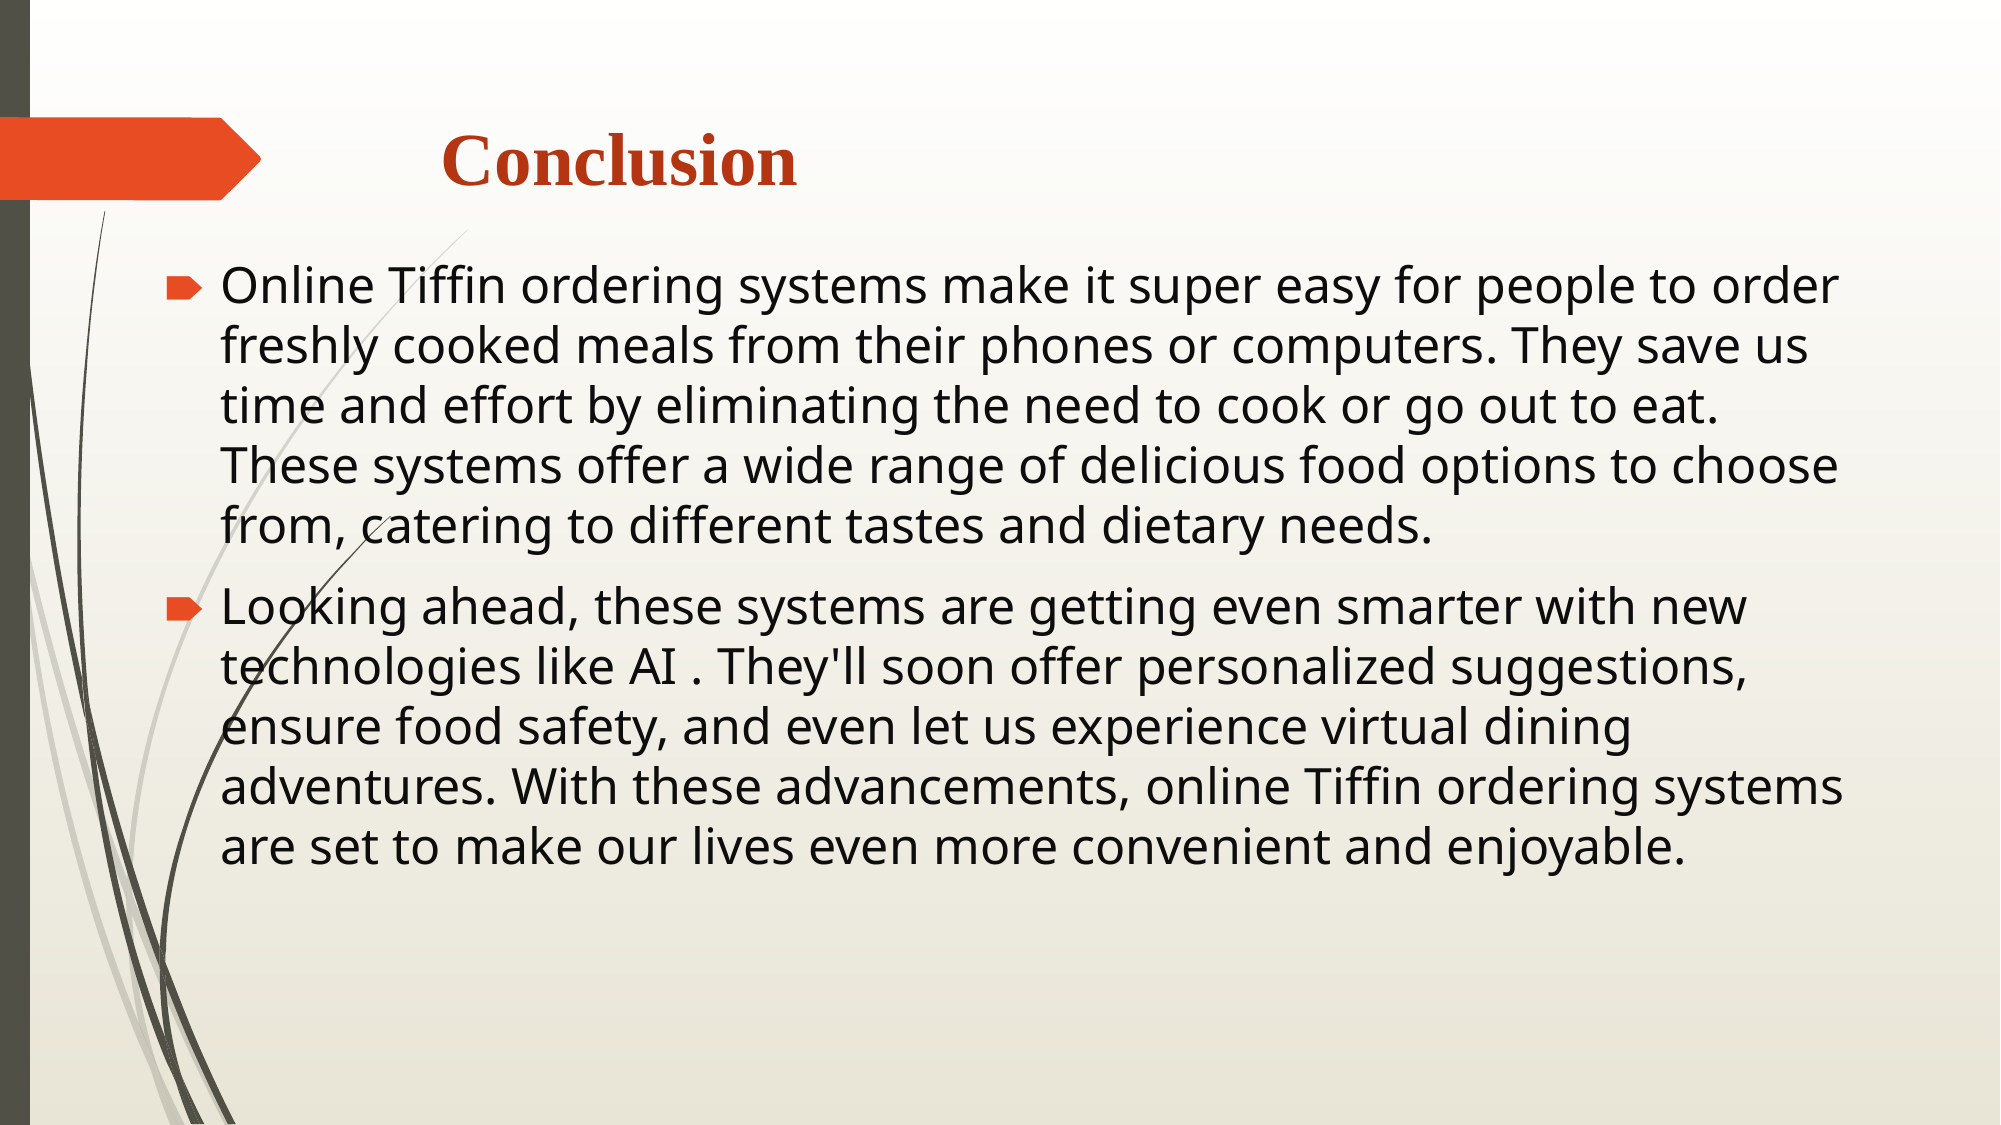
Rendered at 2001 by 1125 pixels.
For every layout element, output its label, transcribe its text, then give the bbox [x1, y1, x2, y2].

title Conclusion [425, 102, 1888, 246]
list Online Tiffin ordering systems make it super easy for people to order freshly cooked meals from their phones or computers. They save us time and effort by eliminating the need to cook or go out to eat. These systems offer a wide range of delicious food options to choose from, catering to different tastes and dietary needs. Looking ahead, these systems are getting even smarter with new technologies like AI . They'll soon offer personalized suggestions, ensure food safety, and even let us experience virtual dining adventures. With these advancements, online Tiffin ordering systems are set to make our lives even more convenient and enjoyable. [130, 246, 1888, 1125]
